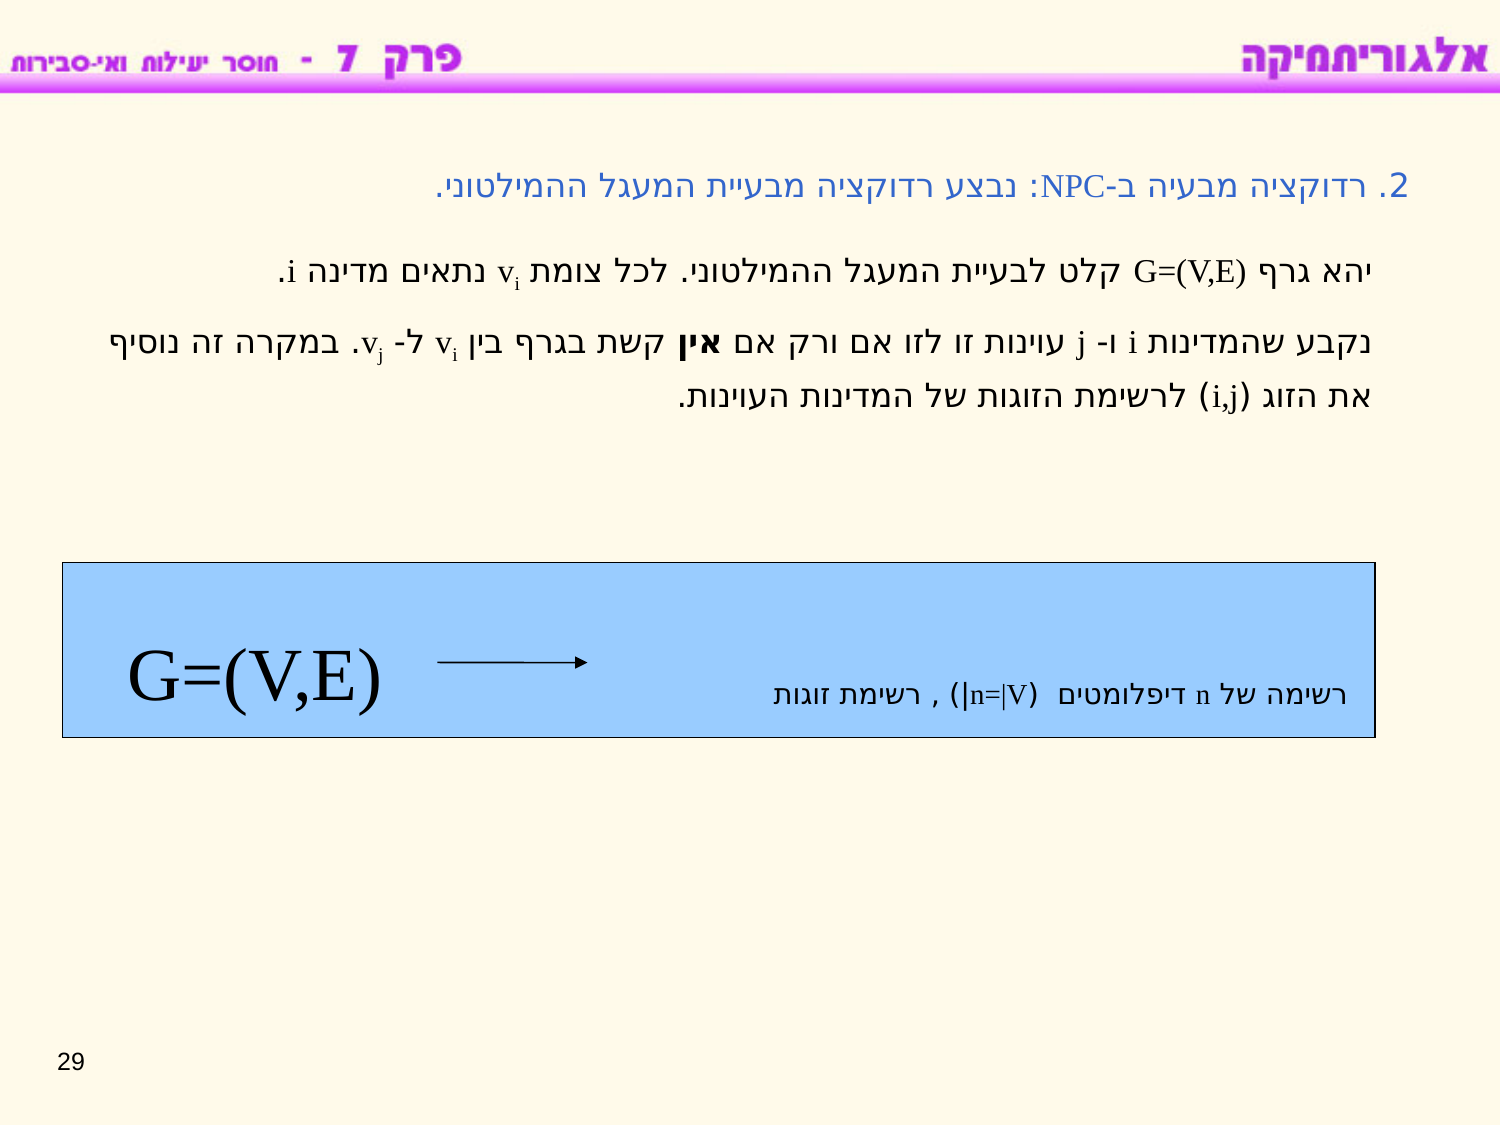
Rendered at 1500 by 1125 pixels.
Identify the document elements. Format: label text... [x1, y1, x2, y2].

picture [0, 0, 1500, 1125]
slide_number 29 [0, 1037, 101, 1113]
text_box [62, 562, 1376, 738]
text_box יהא גרף G=(V,E) קלט לבעיית המעגל ההמילטוני. לכל צומת vi נתאים מדינה i. נקבע שהמדינות i ו- j עוינות זו לזו אם ורק אם אין קשת בגרף בין vi ל- vj. במקרה זה נוסיף את הזוג (i,j) לרשימת הזוגות של המדינות העוינות. [87, 232, 1388, 421]
text_box 2. רדוקציה מבעיה ב-NPC: נבצע רדוקציה מבעיית המעגל ההמילטוני. [287, 149, 1425, 212]
